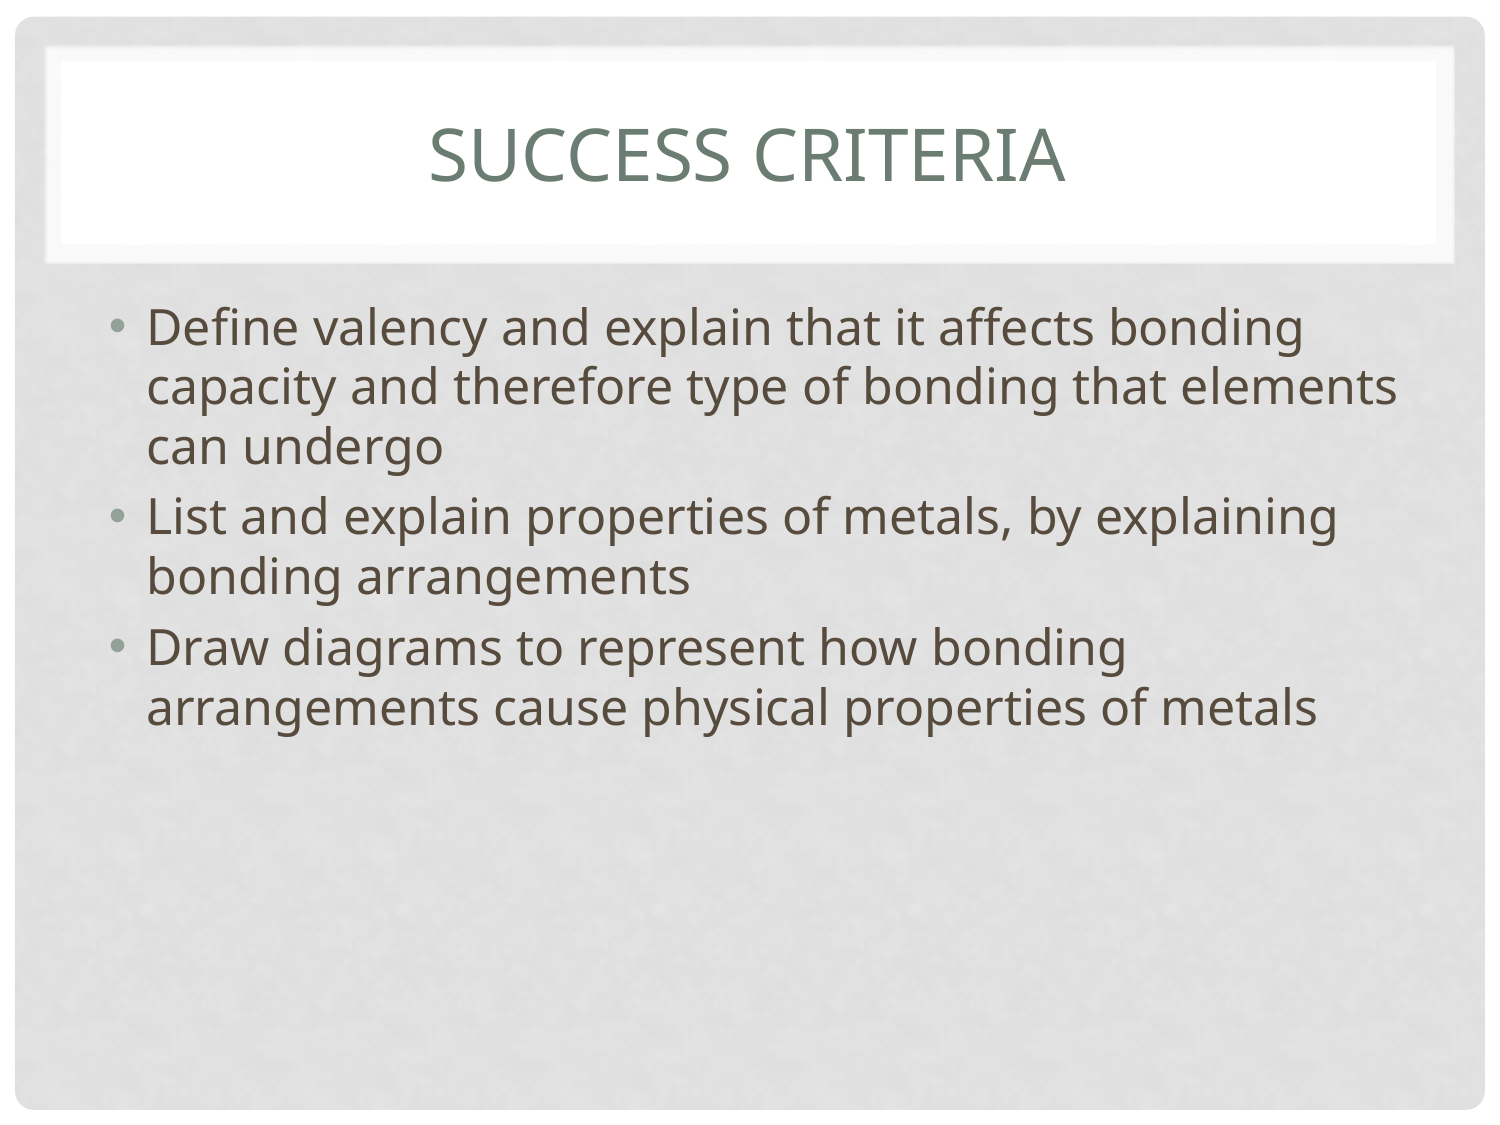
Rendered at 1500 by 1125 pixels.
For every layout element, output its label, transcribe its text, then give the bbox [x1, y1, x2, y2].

title Success Criteria [69, 66, 1425, 238]
list Define valency and explain that it affects bonding capacity and therefore type of bonding that elements can undergo List and explain properties of metals, by explaining bonding arrangements Draw diagrams to represent how bonding arrangements cause physical properties of metals [75, 287, 1425, 1005]
